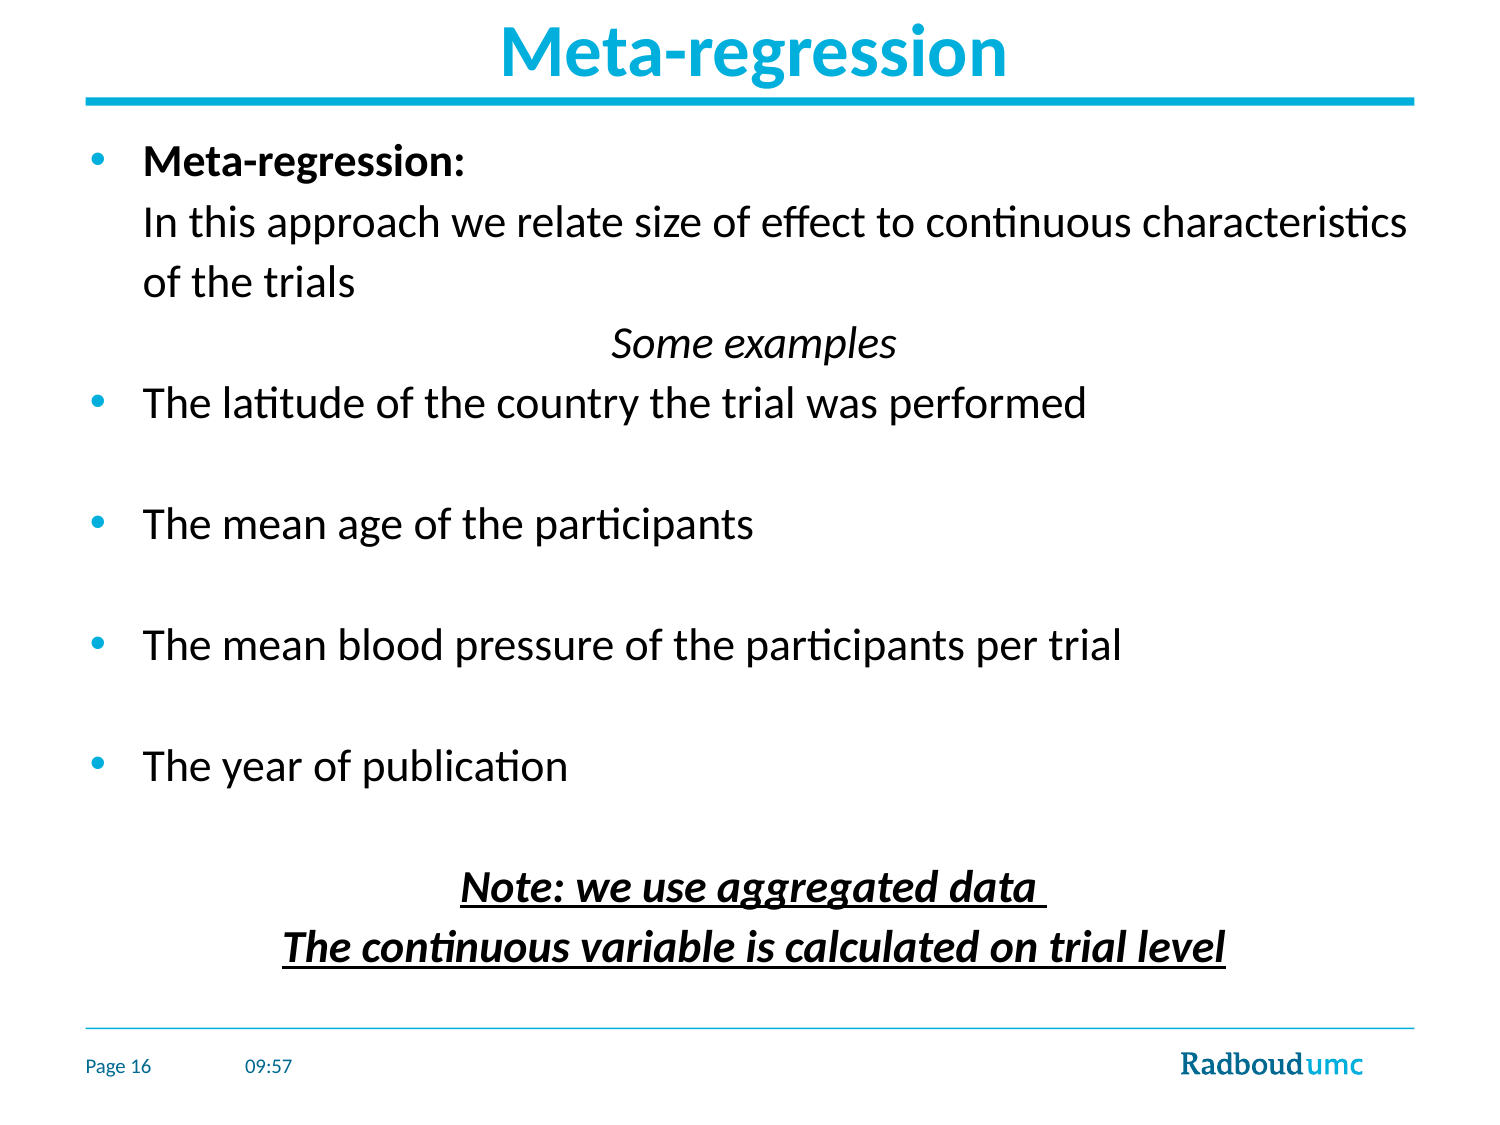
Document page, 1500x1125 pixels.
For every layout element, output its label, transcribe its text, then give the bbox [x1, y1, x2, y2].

slide_number Page 16 [85, 1052, 219, 1078]
title Meta-regression [89, 4, 1419, 92]
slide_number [245, 1052, 423, 1078]
list Meta-regression: In this approach we relate size of effect to continuous characteristics of the trials Some examples The latitude of the country the trial was performed The mean age of the participants The mean blood pressure of the participants per trial The year of publication Note: we use aggregated data The continuous variable is calculated on trial level [89, 125, 1419, 1024]
